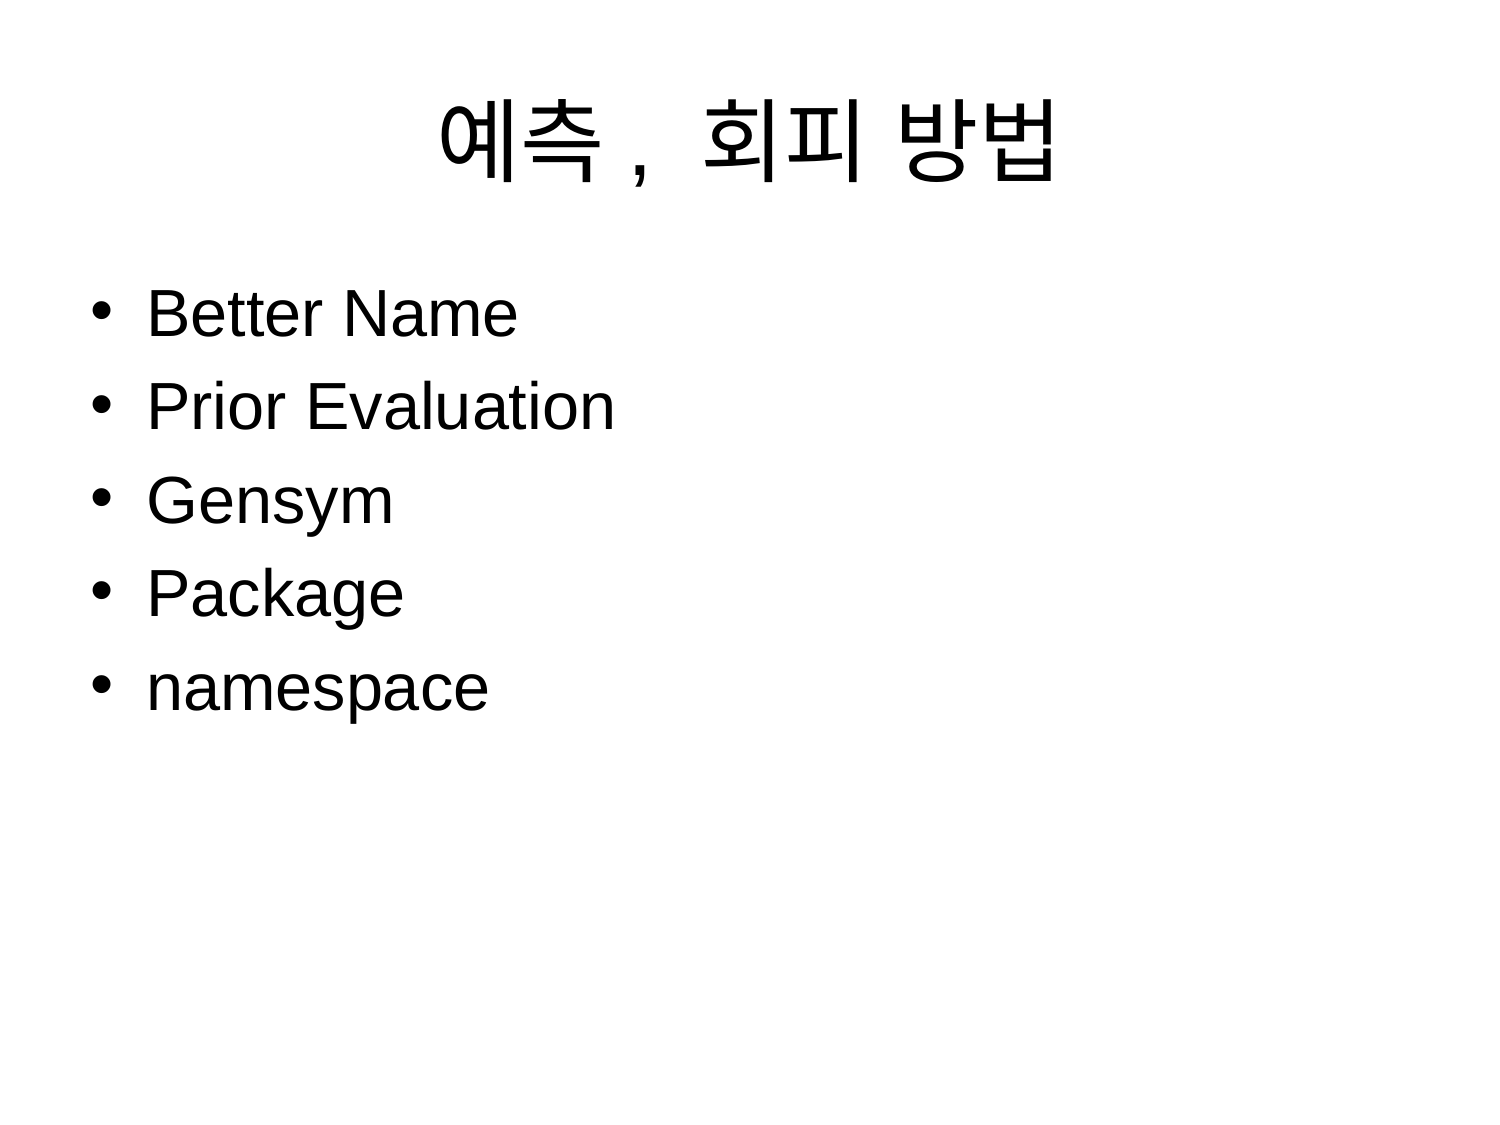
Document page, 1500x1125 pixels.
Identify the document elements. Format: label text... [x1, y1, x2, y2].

title 예측, 회피 방법 [75, 45, 1425, 233]
list Better Name Prior Evaluation Gensym Package namespace [75, 262, 1425, 1005]
